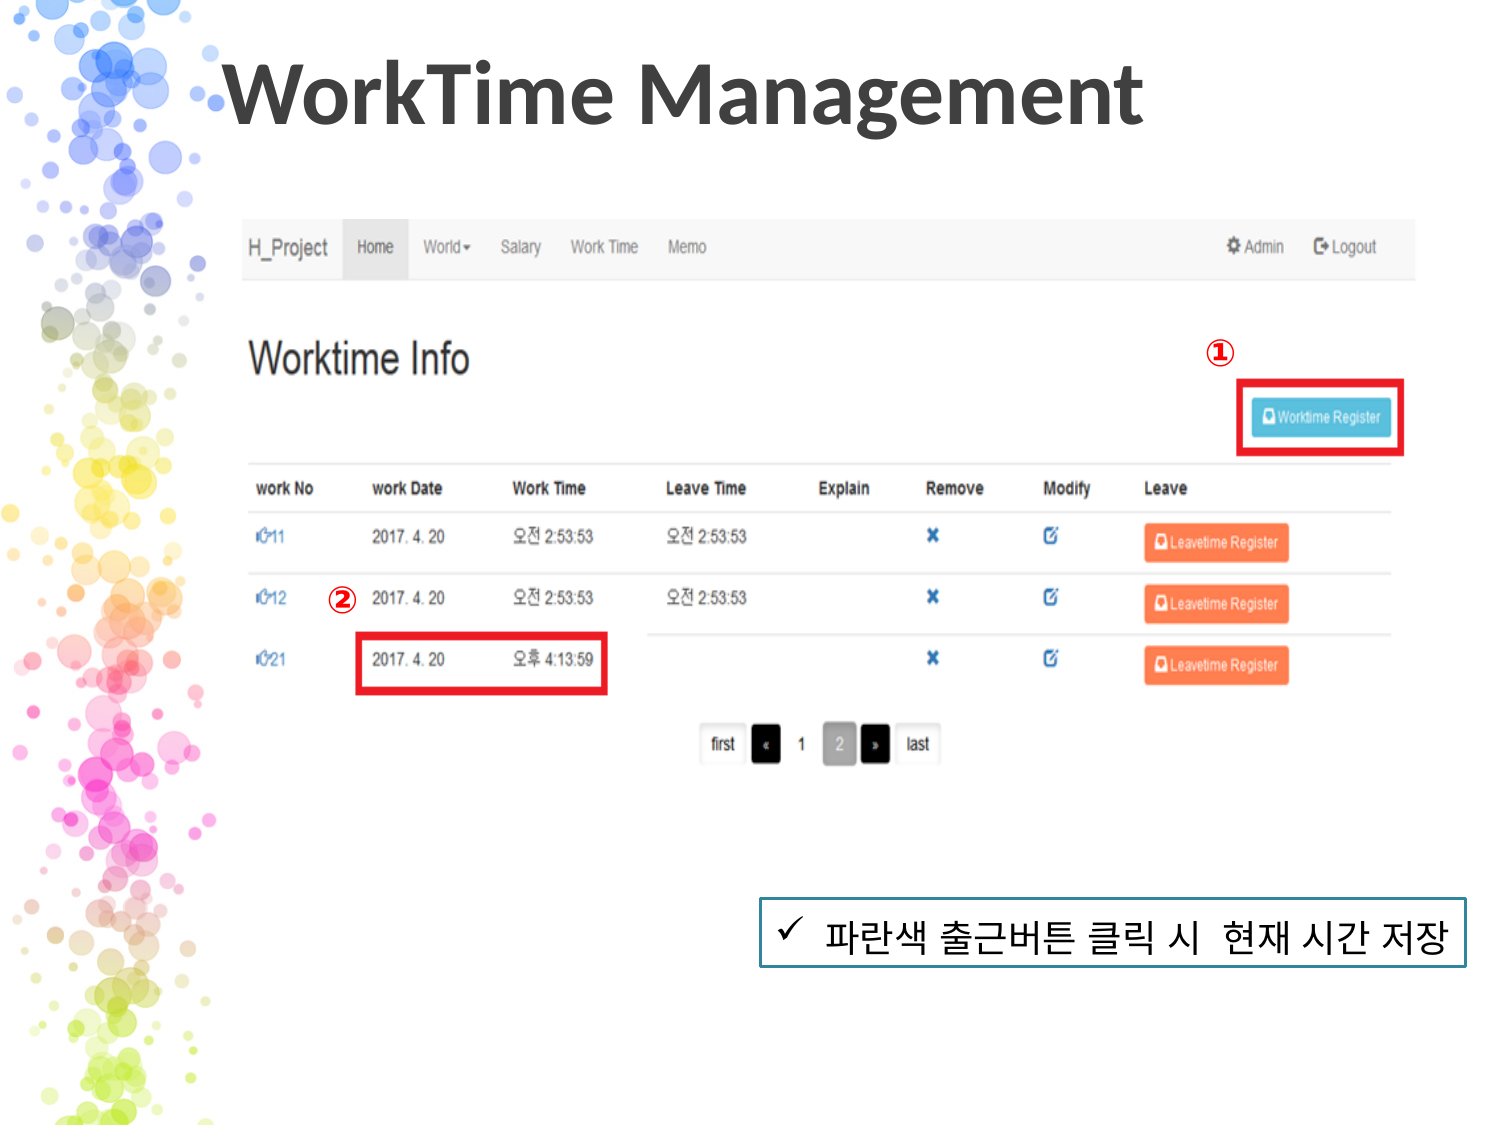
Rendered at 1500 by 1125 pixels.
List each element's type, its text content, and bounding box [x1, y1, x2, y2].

title WorkTime Management [206, 0, 1500, 176]
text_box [241, 219, 1424, 811]
text_box 파란색 출근버튼 클릭 시 현재 시간 저장 [760, 898, 1466, 967]
picture [0, 0, 1500, 1125]
